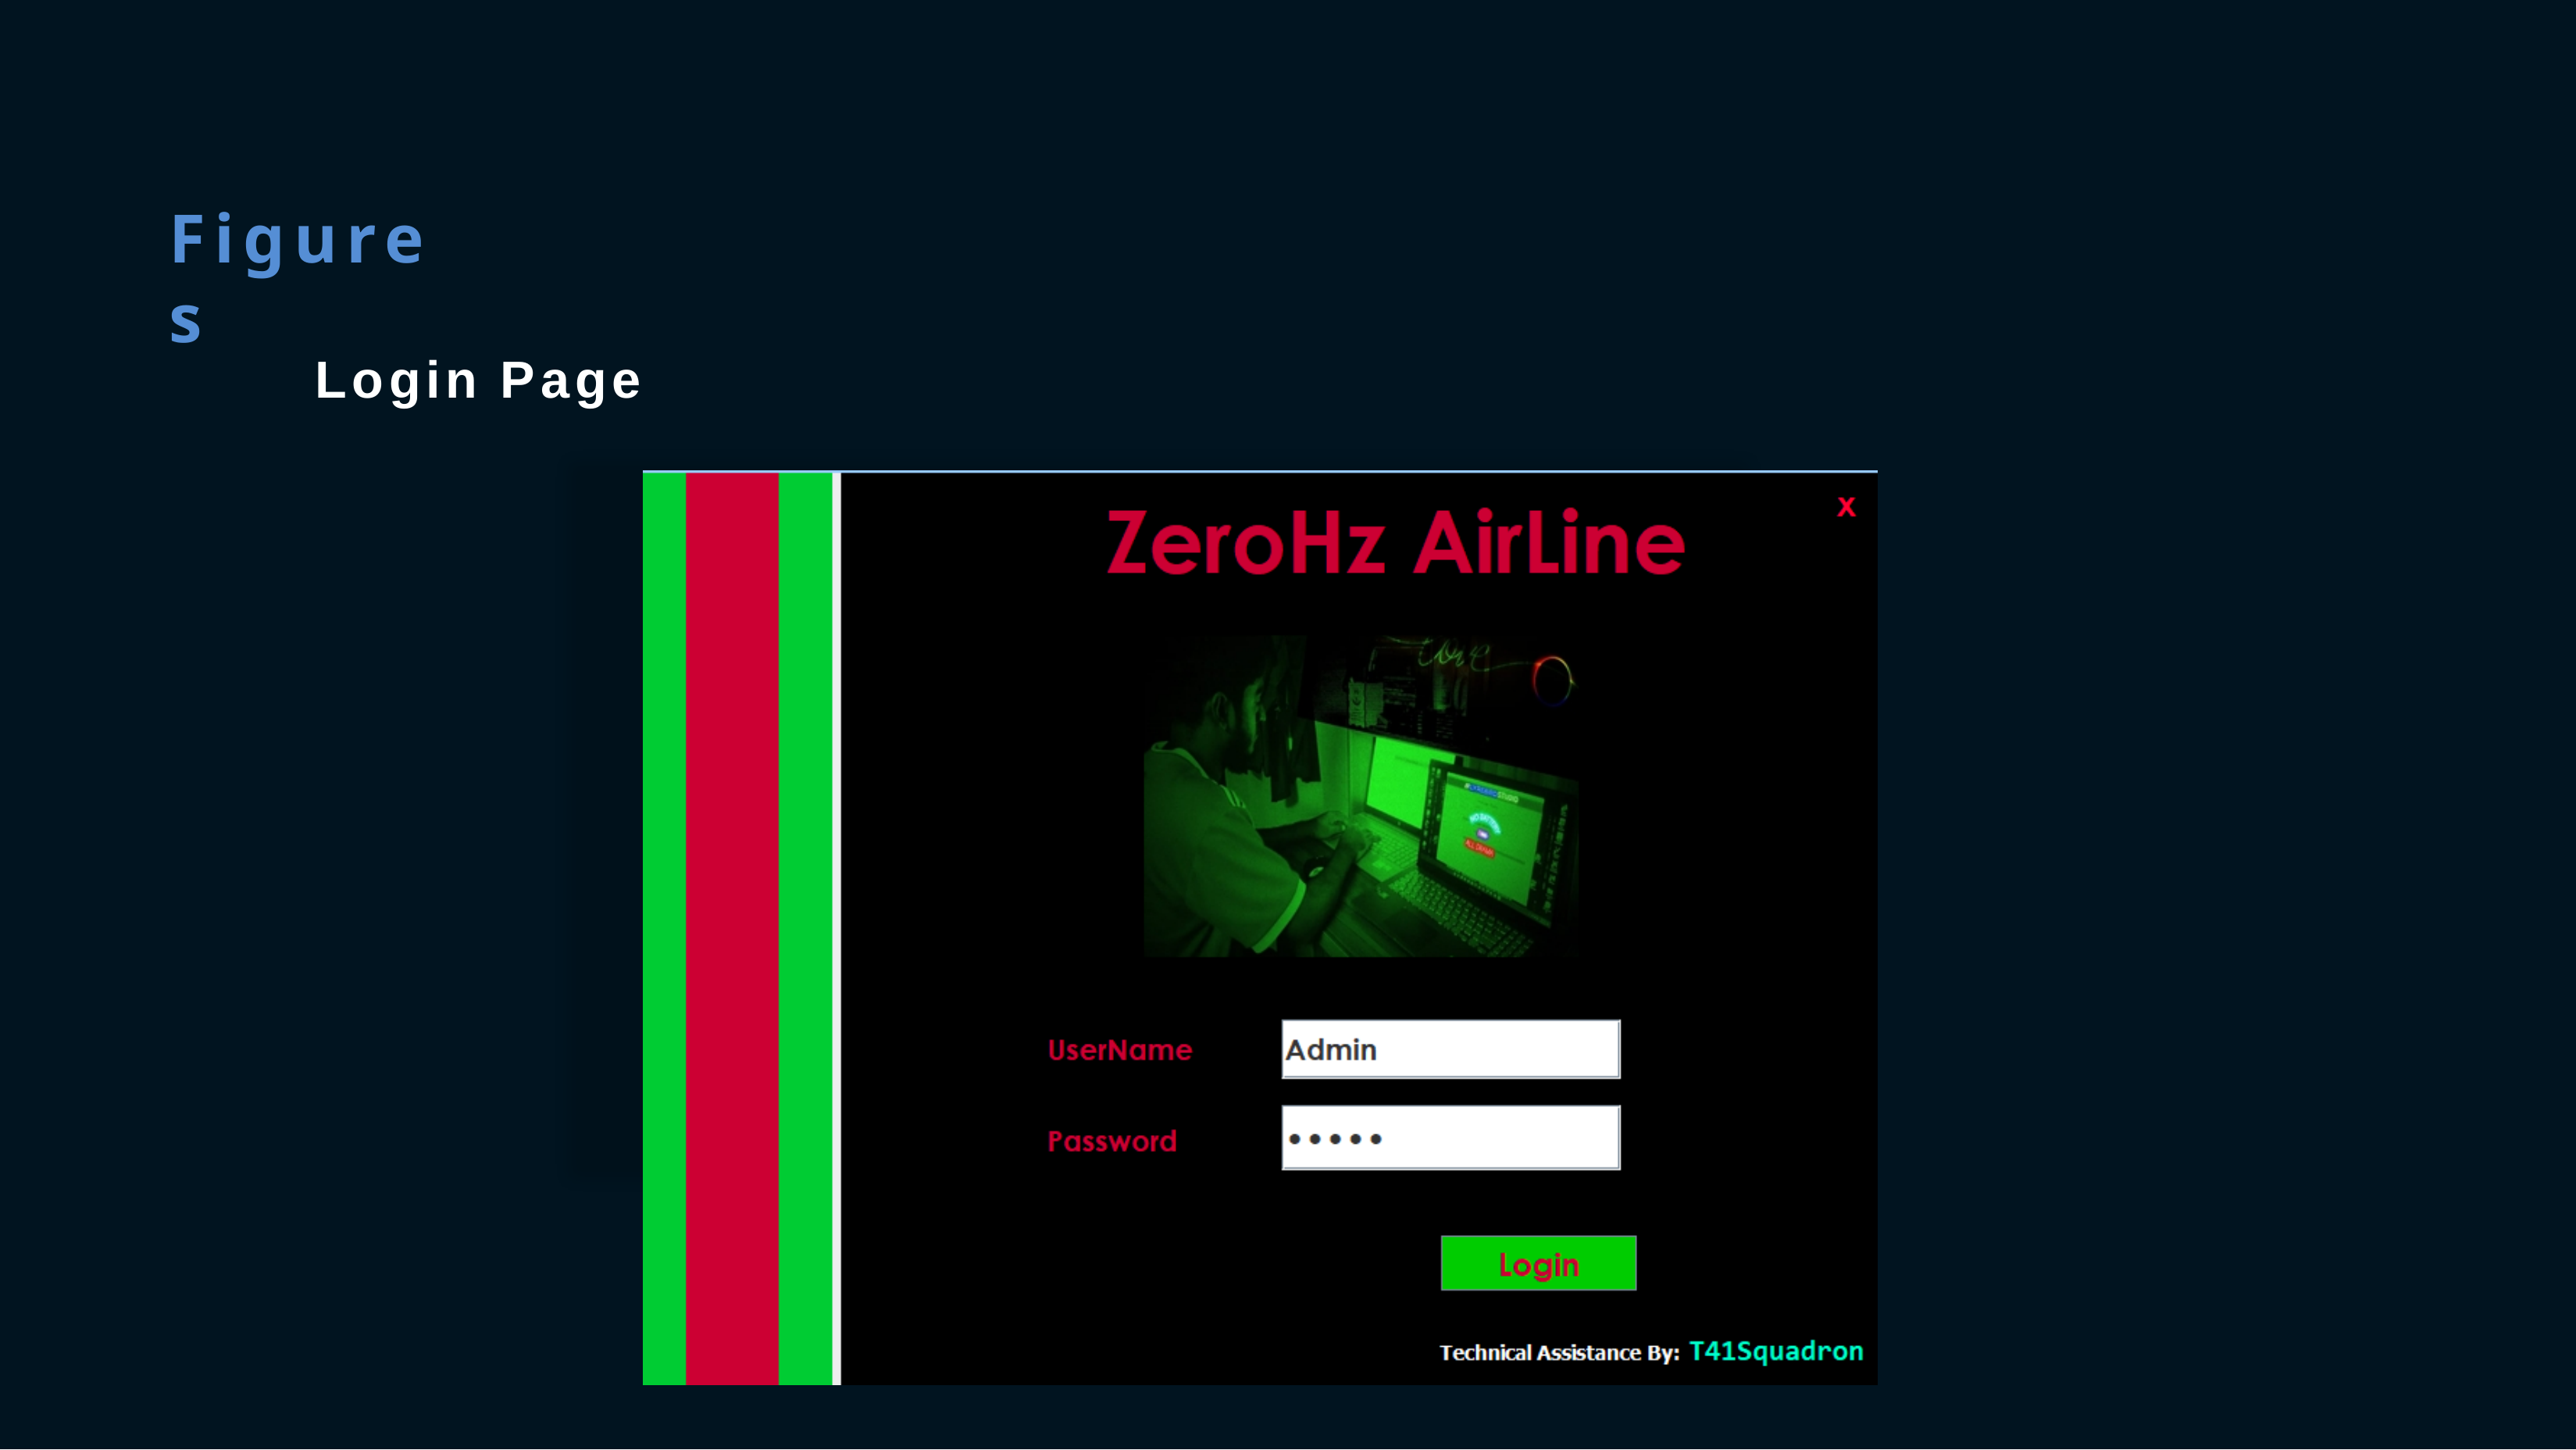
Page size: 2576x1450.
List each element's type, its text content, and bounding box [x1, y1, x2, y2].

text_box Login Page [313, 344, 693, 409]
text_box [548, 442, 1770, 1200]
picture [0, 0, 2576, 1449]
title Figures [166, 194, 466, 438]
